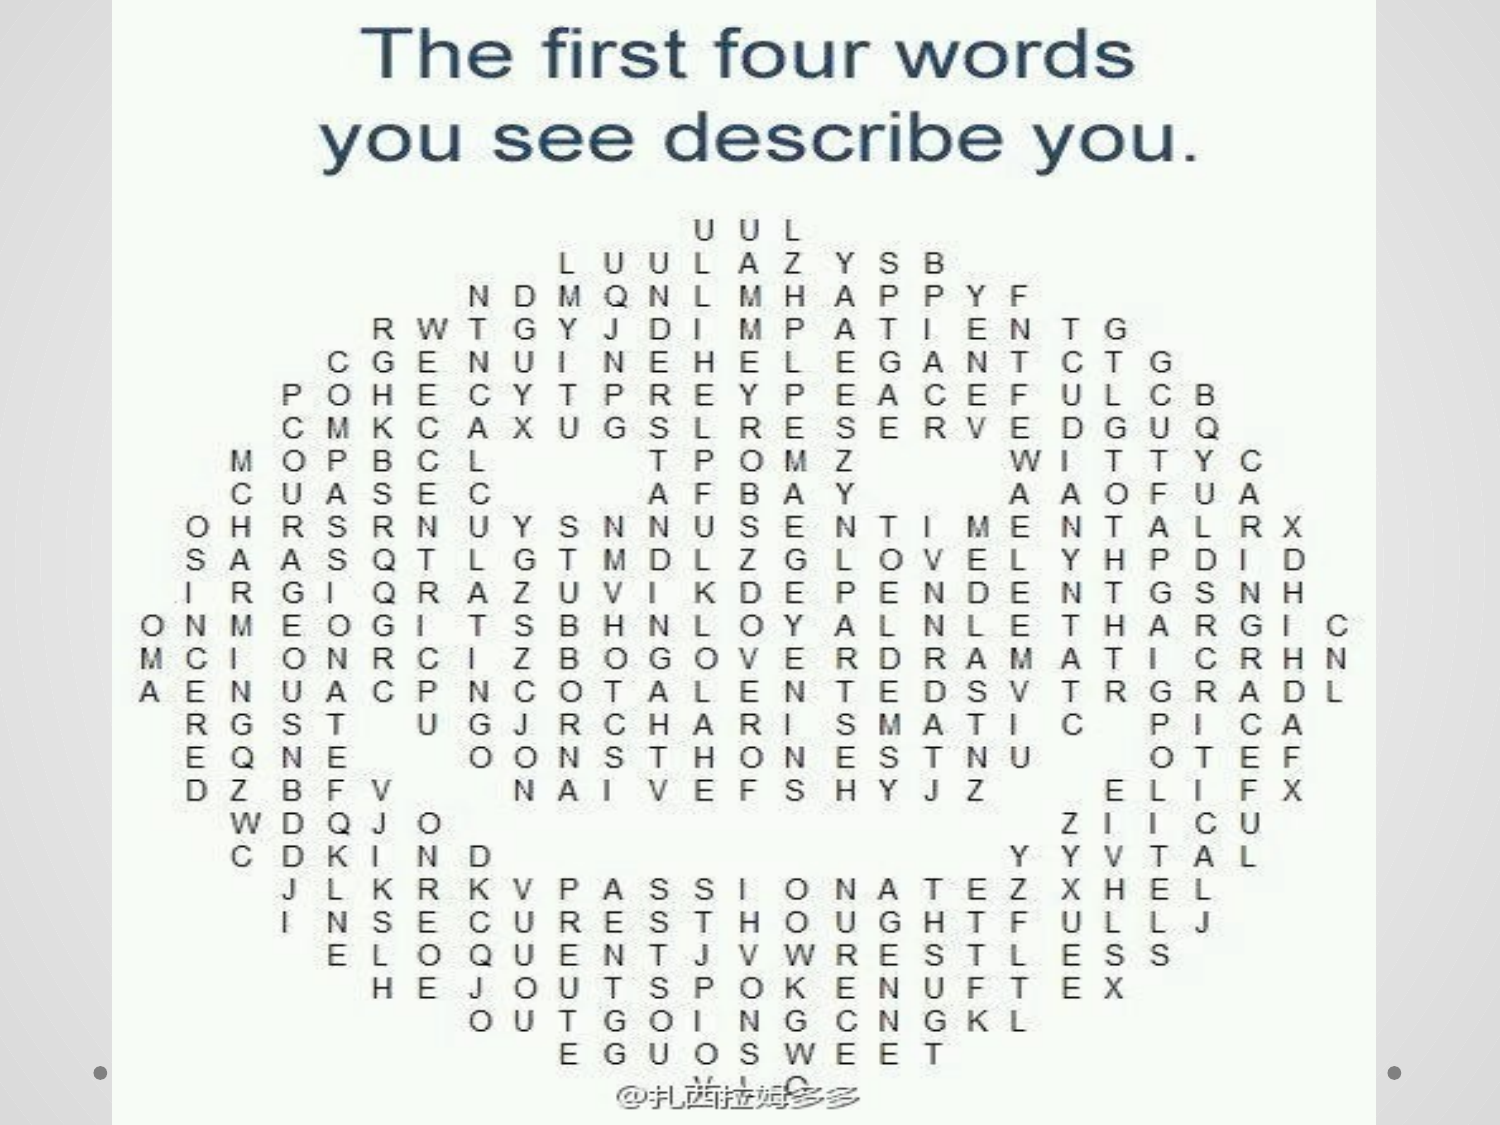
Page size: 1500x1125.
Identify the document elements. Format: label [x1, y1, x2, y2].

list [111, 0, 1377, 1125]
